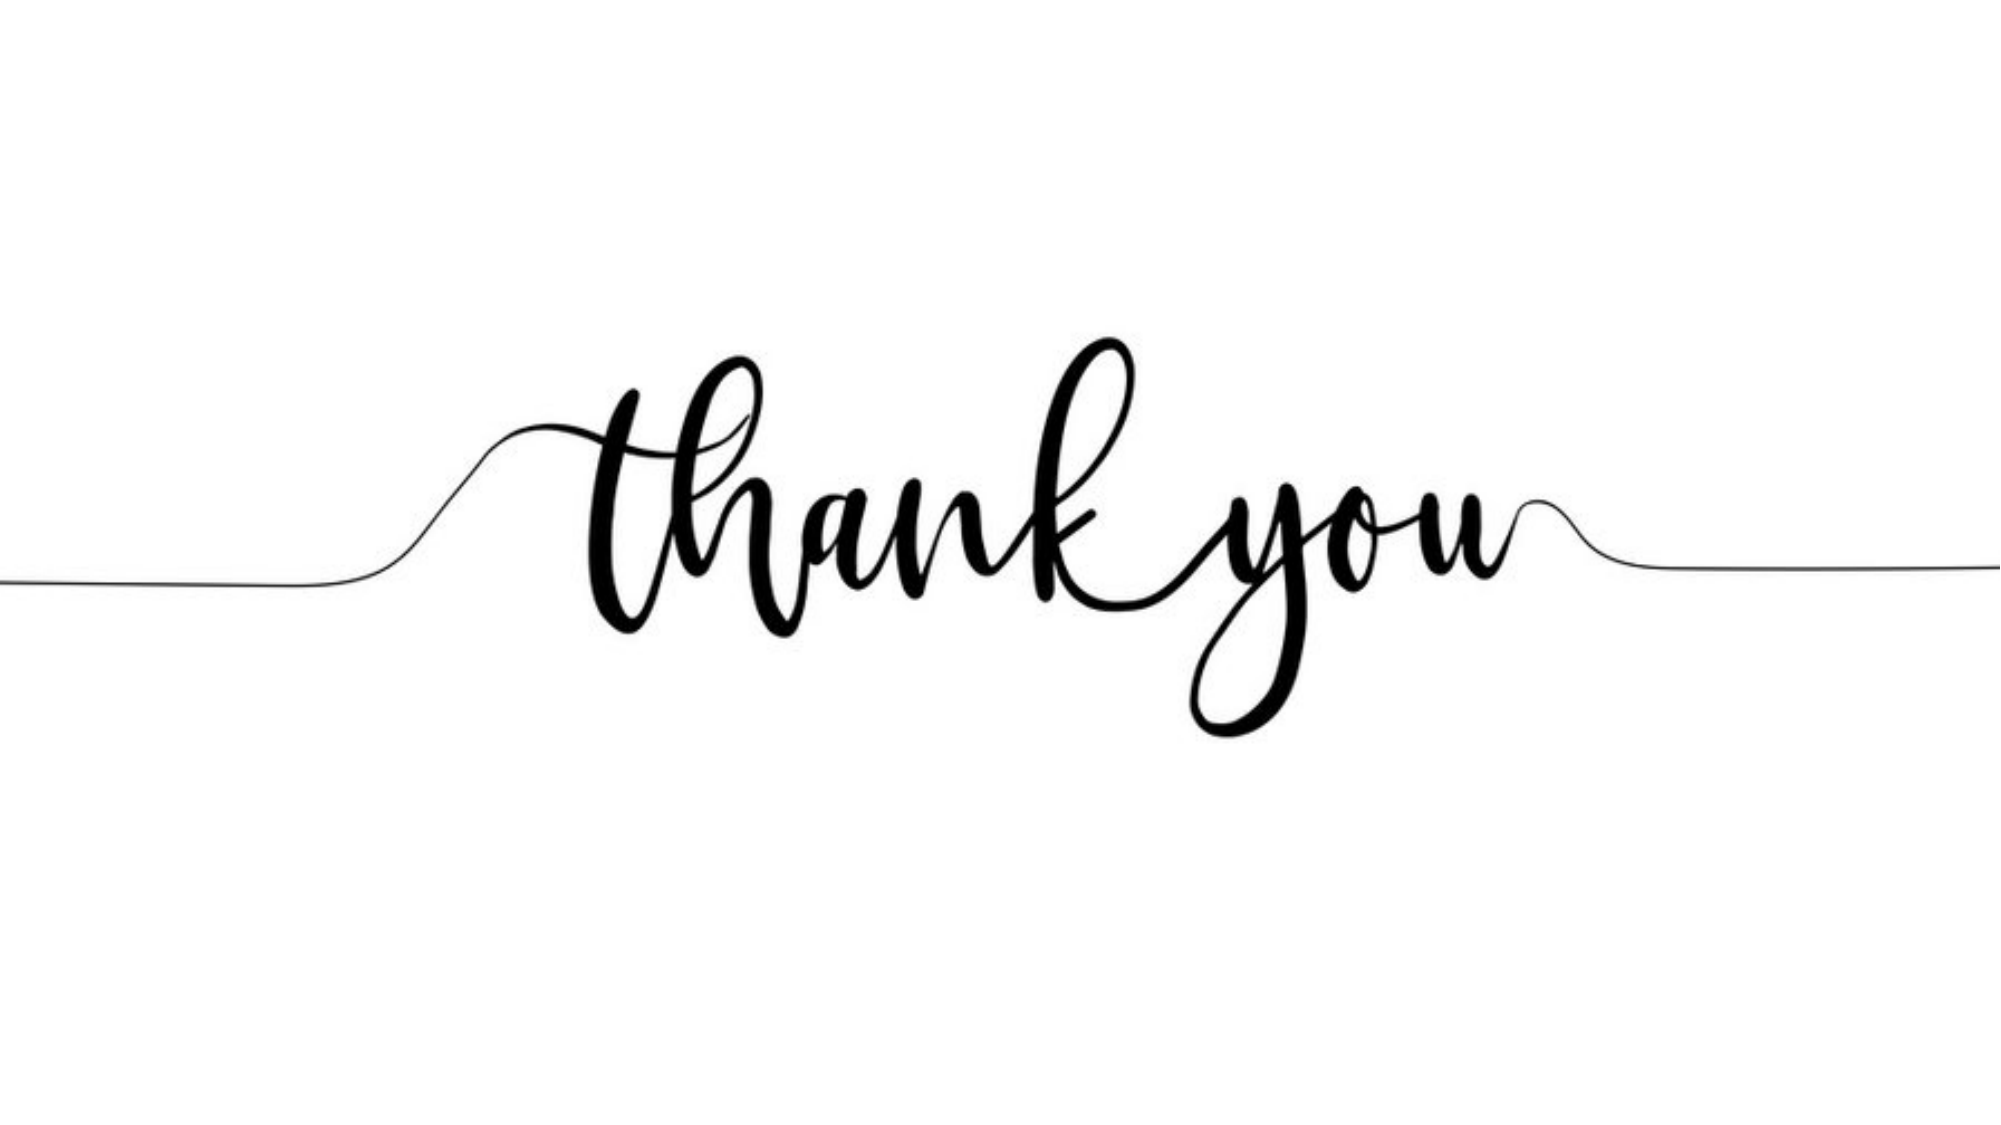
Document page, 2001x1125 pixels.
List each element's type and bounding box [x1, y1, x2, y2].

picture [0, 65, 2000, 870]
